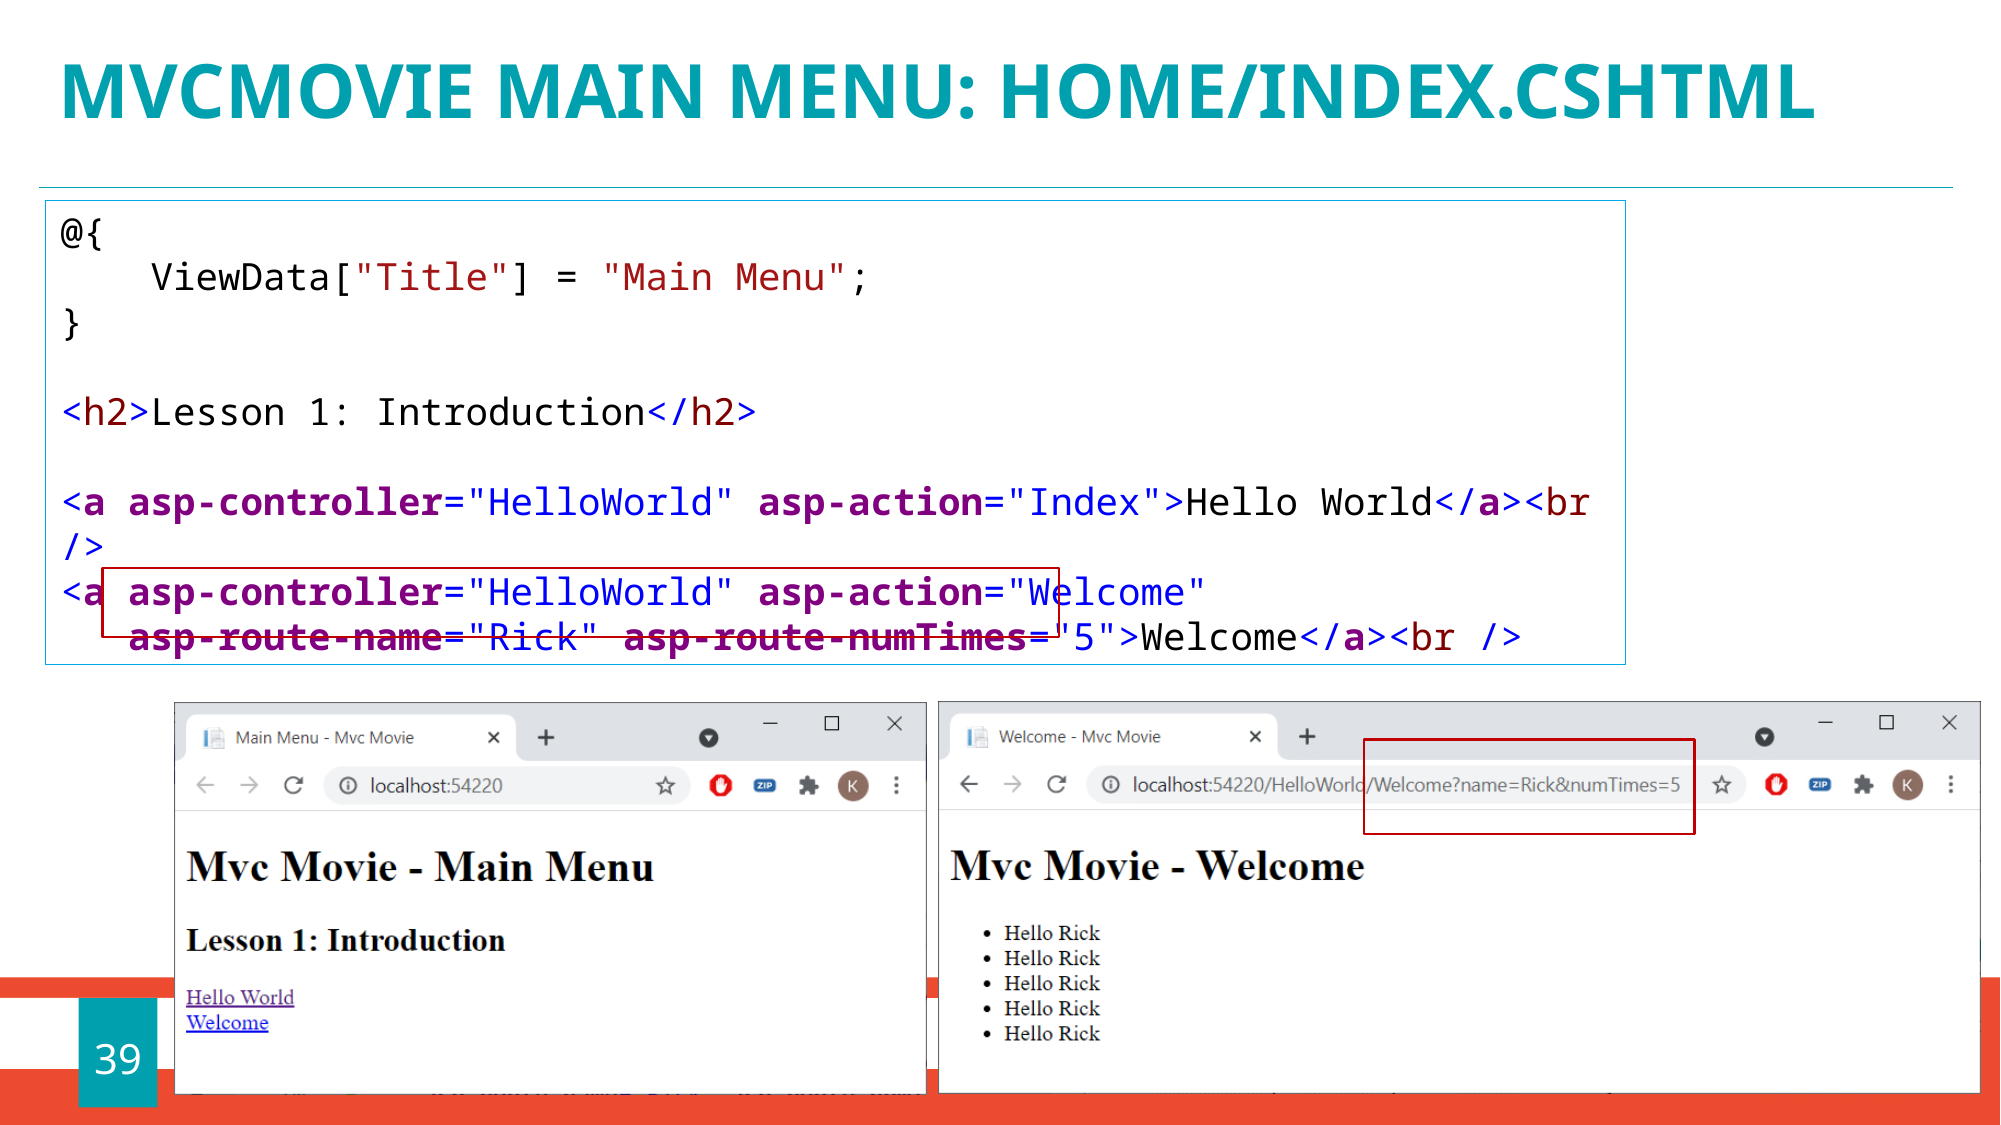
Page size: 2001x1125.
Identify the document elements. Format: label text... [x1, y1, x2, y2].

picture [938, 701, 1981, 1122]
text_box @{ ViewData["Title"] = "Main Menu"; } <h2>Lesson 1: Introduction</h2> <a asp-controller="HelloWorld" asp-action="Index">Hello World</a><br /> <a asp-controller="HelloWorld" asp-action="Welcome" asp-route-name="Rick" asp-route-numTimes="5">Welcome</a><br /> [45, 200, 1626, 665]
title MVCMOvie Main Menu: Home/Index.cshtml [0, 0, 2000, 188]
text_box [100, 566, 1061, 639]
picture [174, 702, 927, 1095]
footer [165, 998, 169, 1069]
slide_number 39 [78, 998, 158, 1108]
